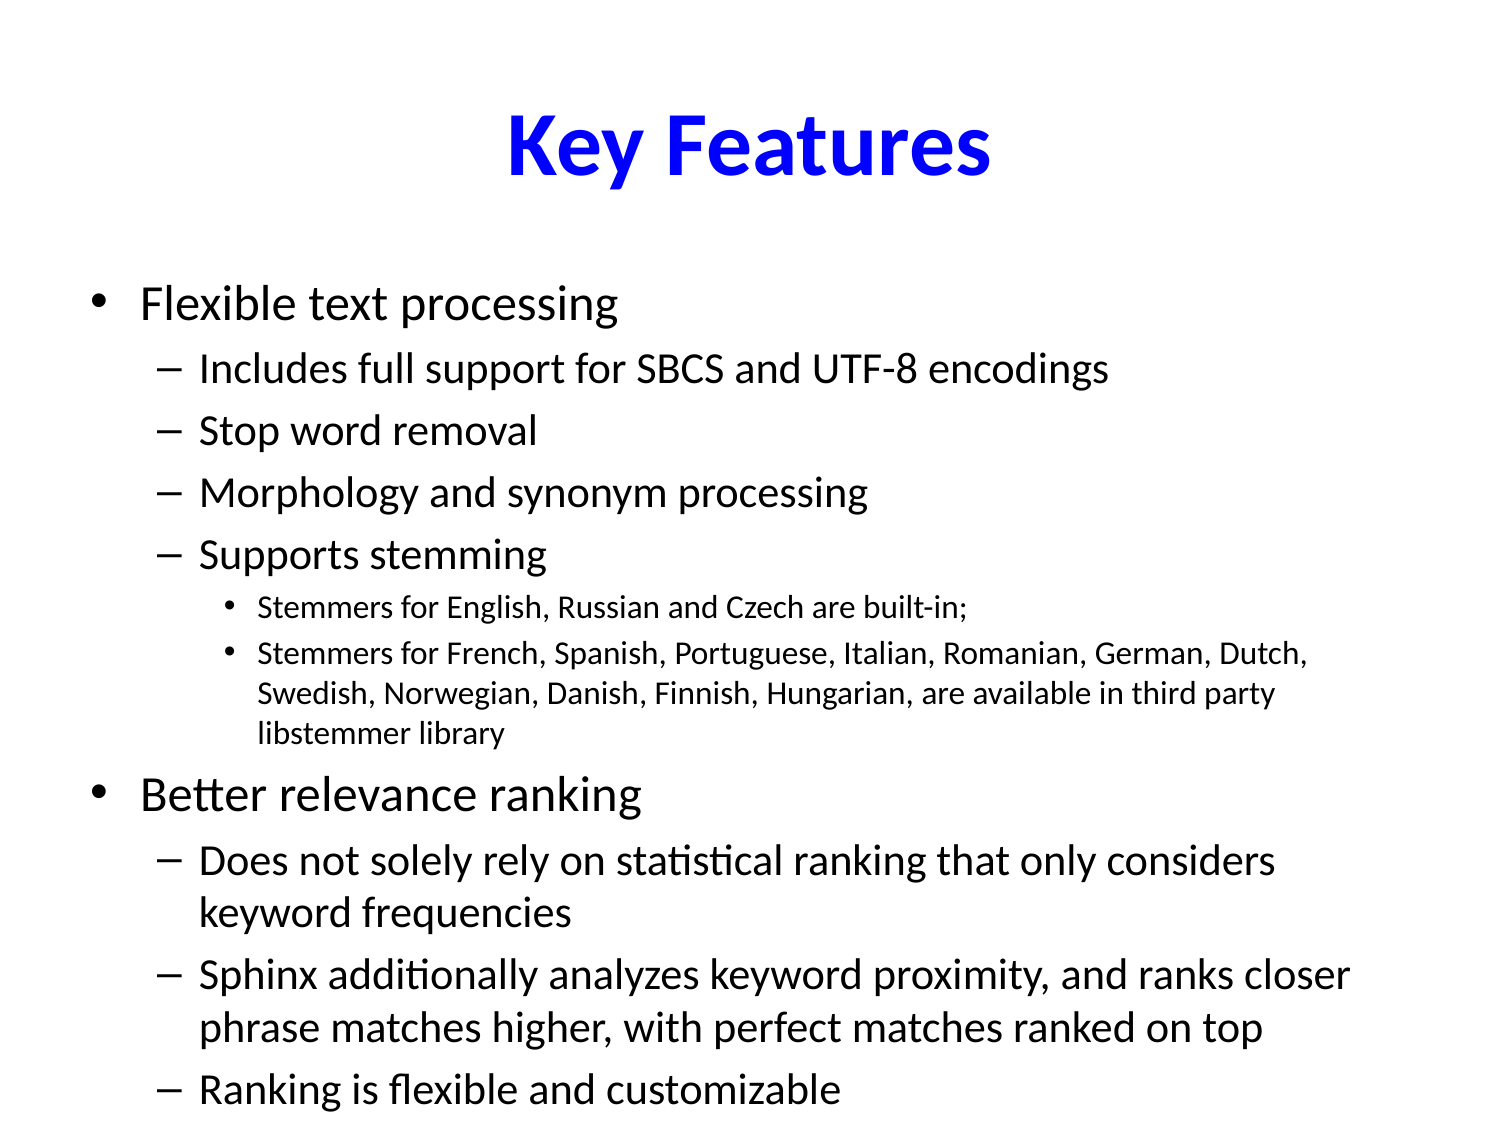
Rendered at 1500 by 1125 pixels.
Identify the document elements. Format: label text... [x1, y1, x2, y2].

list Flexible text processing Includes full support for SBCS and UTF-8 encodings Stop word removal Morphology and synonym processing Supports stemming Stemmers for English, Russian and Czech are built-in; Stemmers for French, Spanish, Portuguese, Italian, Romanian, German, Dutch, Swedish, Norwegian, Danish, Finnish, Hungarian, are available in third party libstemmer library Better relevance ranking Does not solely rely on statistical ranking that only considers keyword frequencies Sphinx additionally analyzes keyword proximity, and ranks closer phrase matches higher, with perfect matches ranked on top Ranking is flexible and customizable [75, 262, 1425, 1125]
title Key Features [75, 45, 1425, 233]
